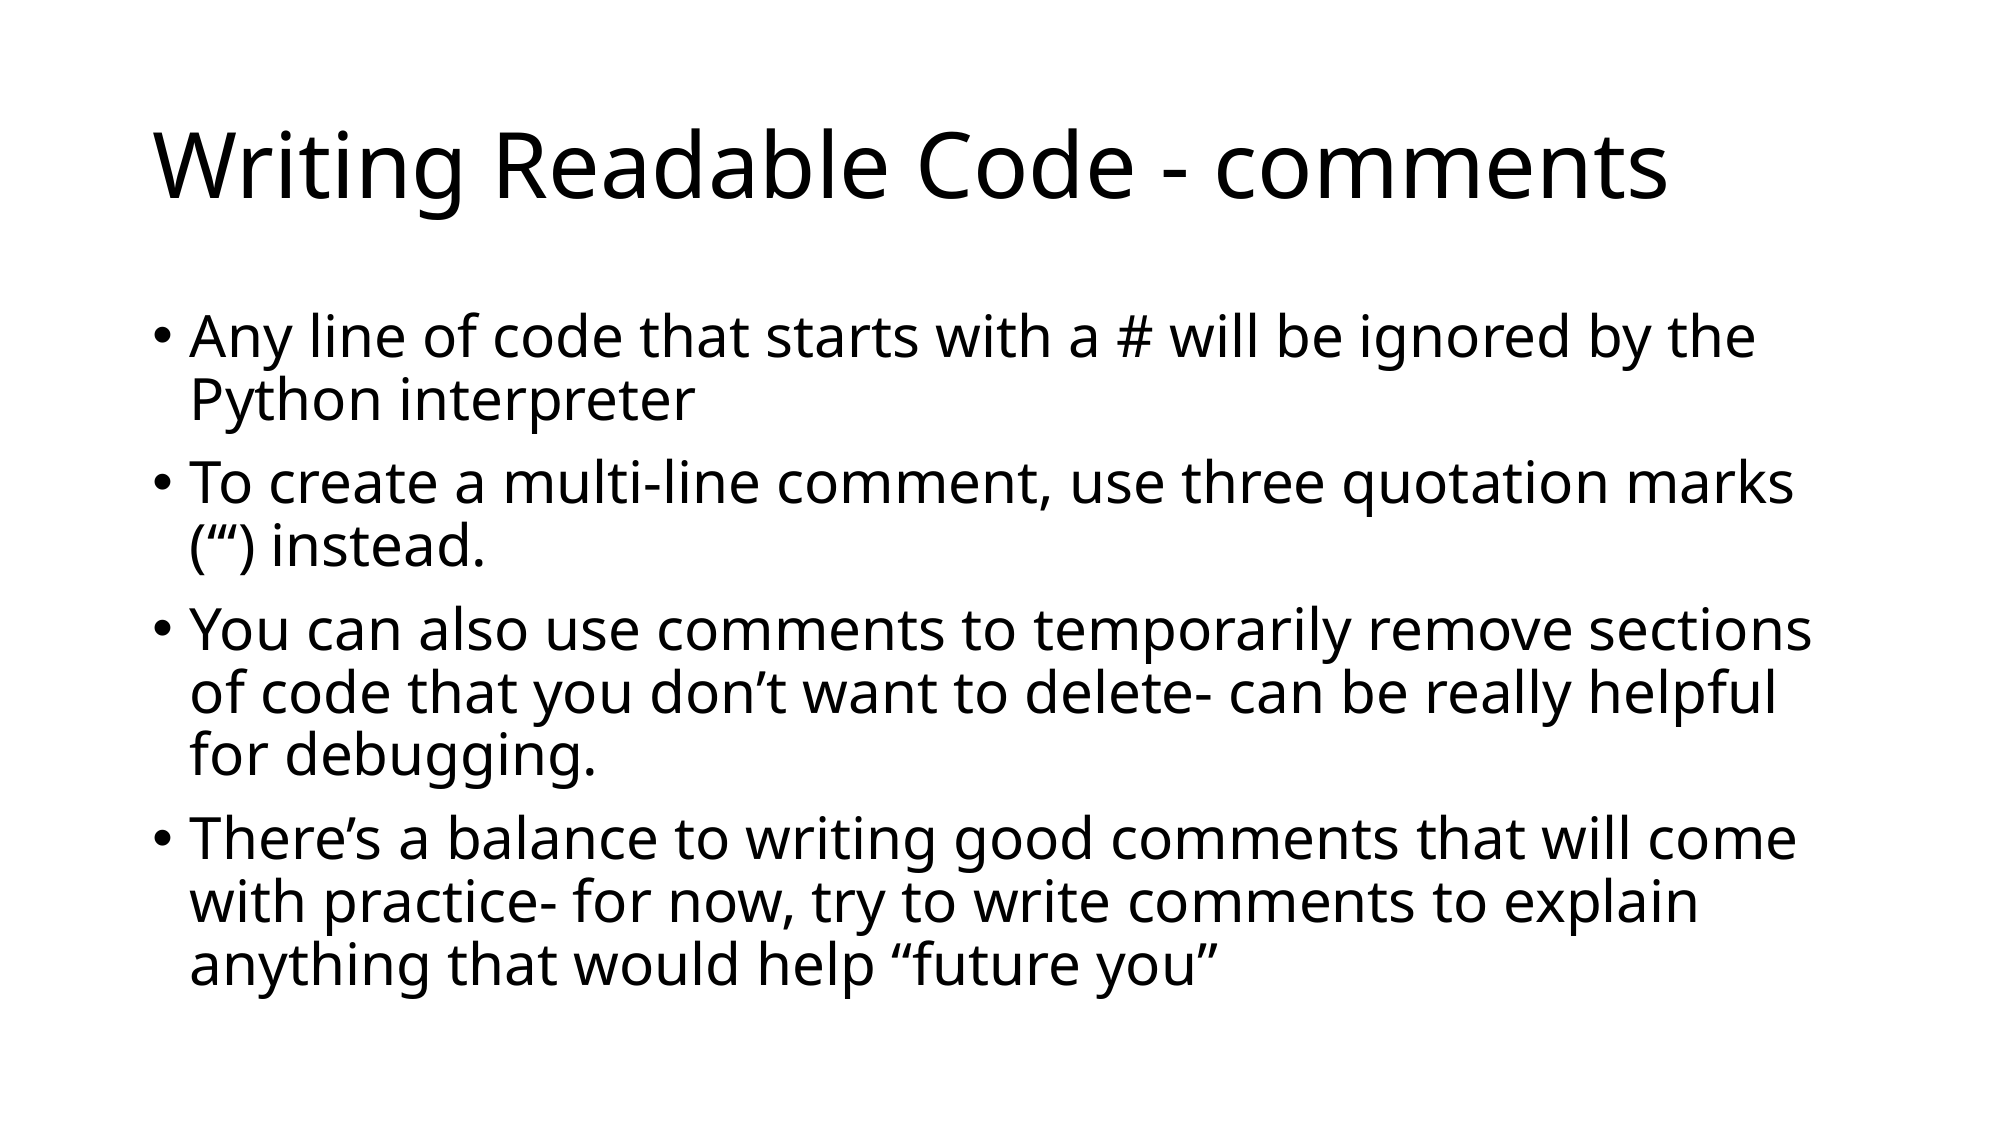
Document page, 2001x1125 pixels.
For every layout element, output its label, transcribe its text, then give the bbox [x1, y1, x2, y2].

list Any line of code that starts with a # will be ignored by the Python interpreter To create a multi-line comment, use three quotation marks (‘‘‘) instead. You can also use comments to temporarily remove sections of code that you don’t want to delete- can be really helpful for debugging. There’s a balance to writing good comments that will come with practice- for now, try to write comments to explain anything that would help “future you” [137, 299, 1863, 1014]
title Writing Readable Code - comments [137, 59, 1863, 278]
